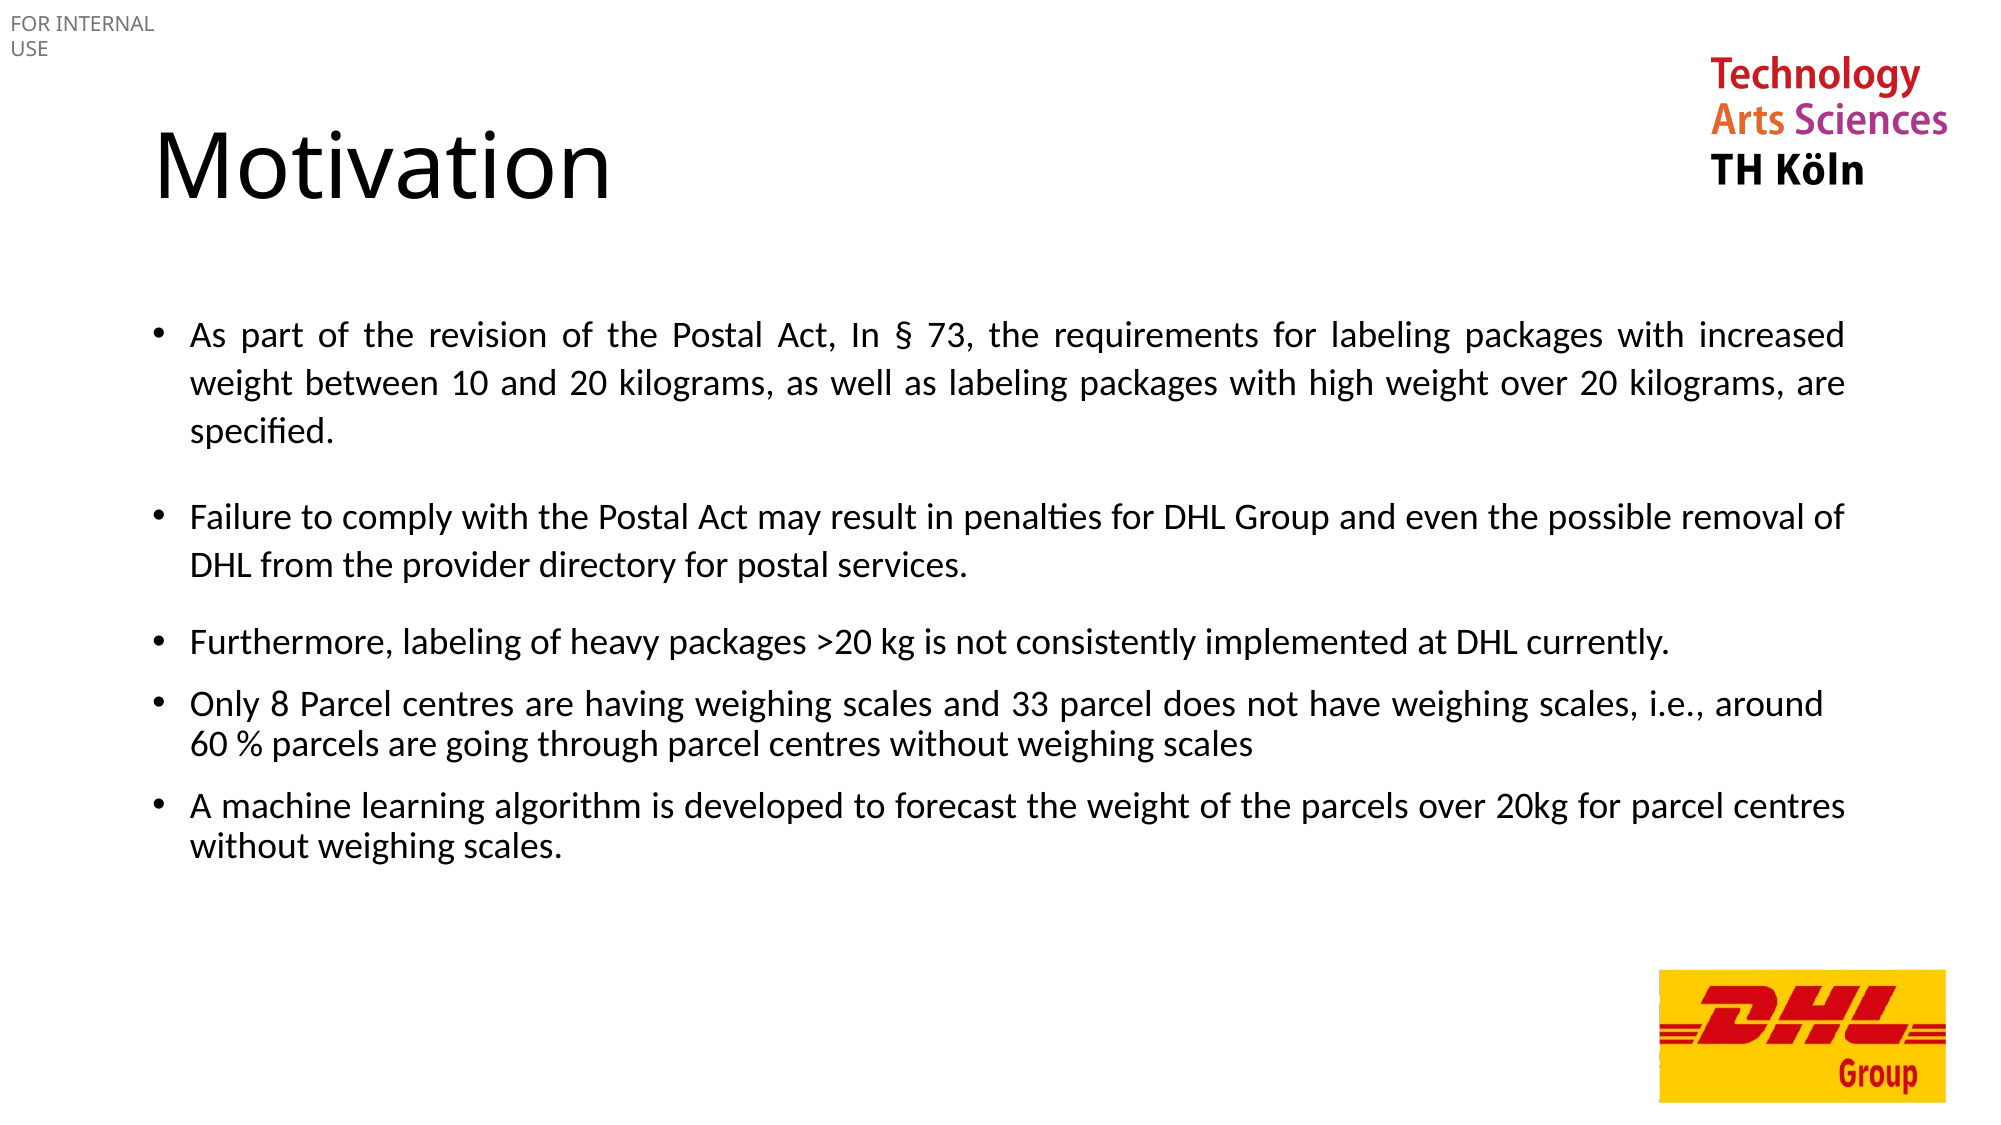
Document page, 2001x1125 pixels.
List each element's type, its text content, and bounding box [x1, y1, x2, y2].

picture [1711, 56, 1947, 185]
title Motivation [137, 59, 1863, 278]
list As part of the revision of the Postal Act, In § 73, the requirements for labeling packages with increased weight between 10 and 20 kilograms, as well as labeling packages with high weight over 20 kilograms, are specified. Failure to comply with the Postal Act may result in penalties for DHL Group and even the possible removal of DHL from the provider directory for postal services. Furthermore, labeling of heavy packages >20 kg is not consistently implemented at DHL currently. Only 8 Parcel centres are having weighing scales and 33 parcel does not have weighing scales, i.e., around 60 % parcels are going through parcel centres without weighing scales A machine learning algorithm is developed to forecast the weight of the parcels over 20kg for parcel centres without weighing scales. [137, 299, 1863, 1014]
picture [1658, 966, 1947, 1104]
